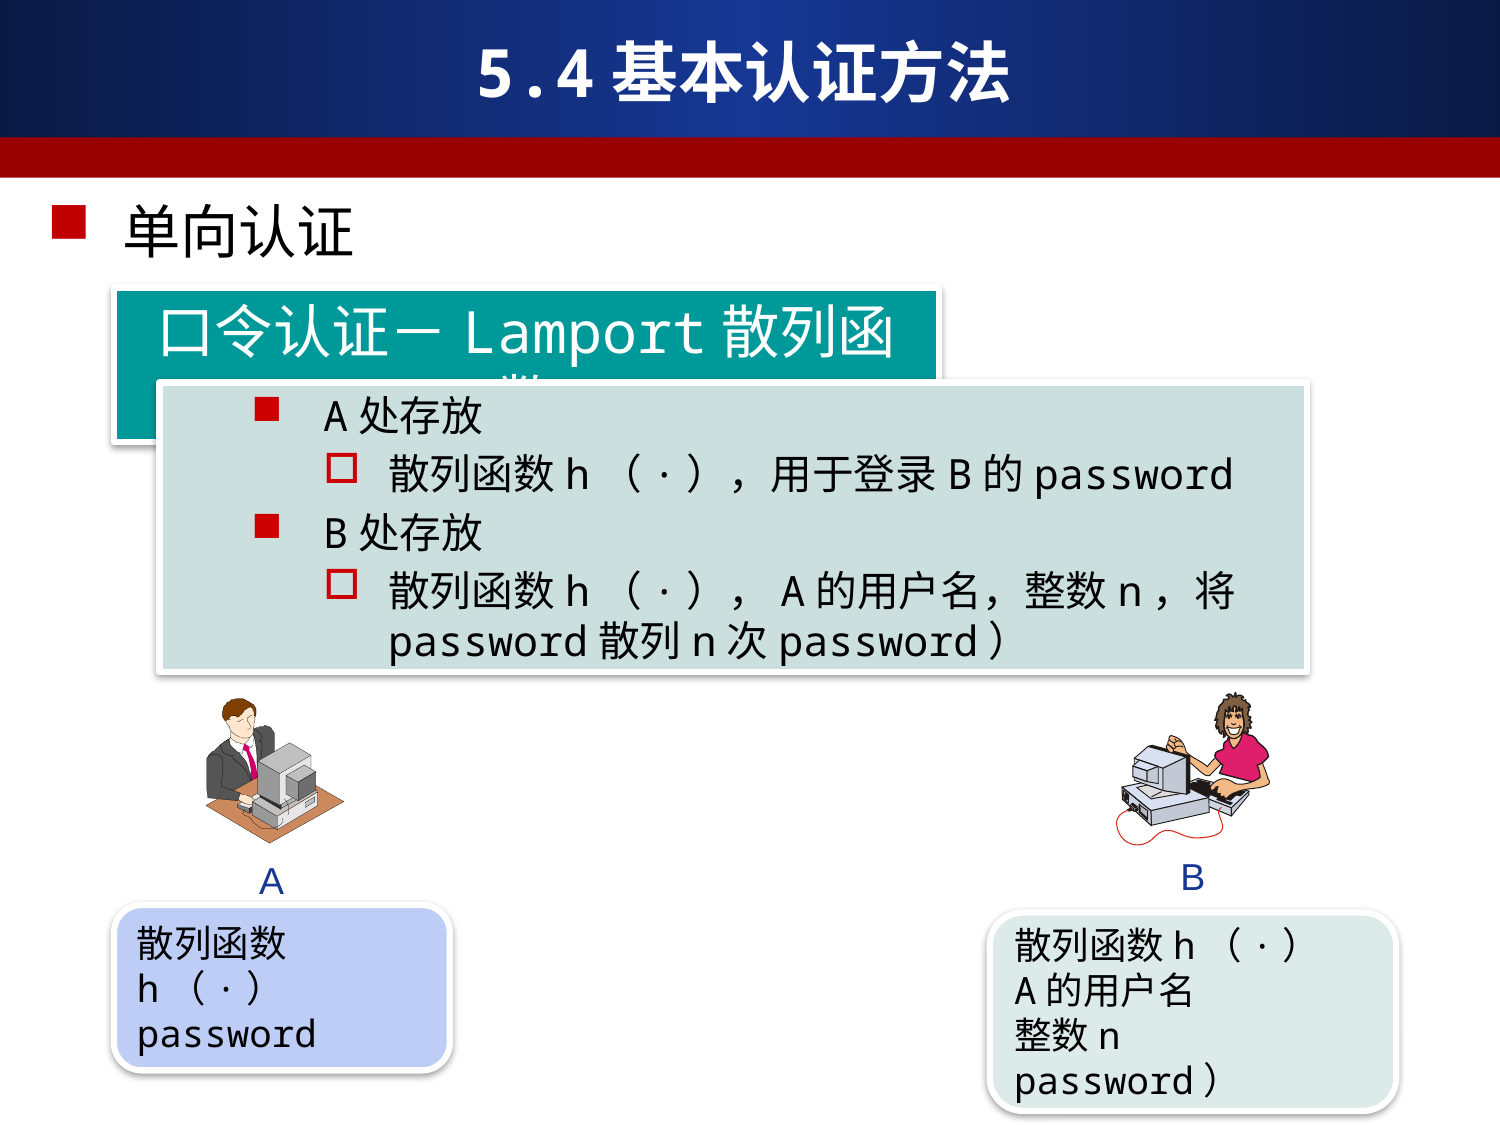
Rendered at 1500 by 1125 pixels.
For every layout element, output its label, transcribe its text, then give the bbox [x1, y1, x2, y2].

text_box 散列函数h（·） password [110, 901, 453, 1074]
text_box 单向认证 [30, 186, 1387, 275]
text_box 口令认证－Lamport散列函数 [111, 284, 942, 445]
title 5.4基本认证方法 [50, 24, 1438, 118]
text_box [1115, 691, 1271, 929]
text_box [194, 698, 349, 933]
